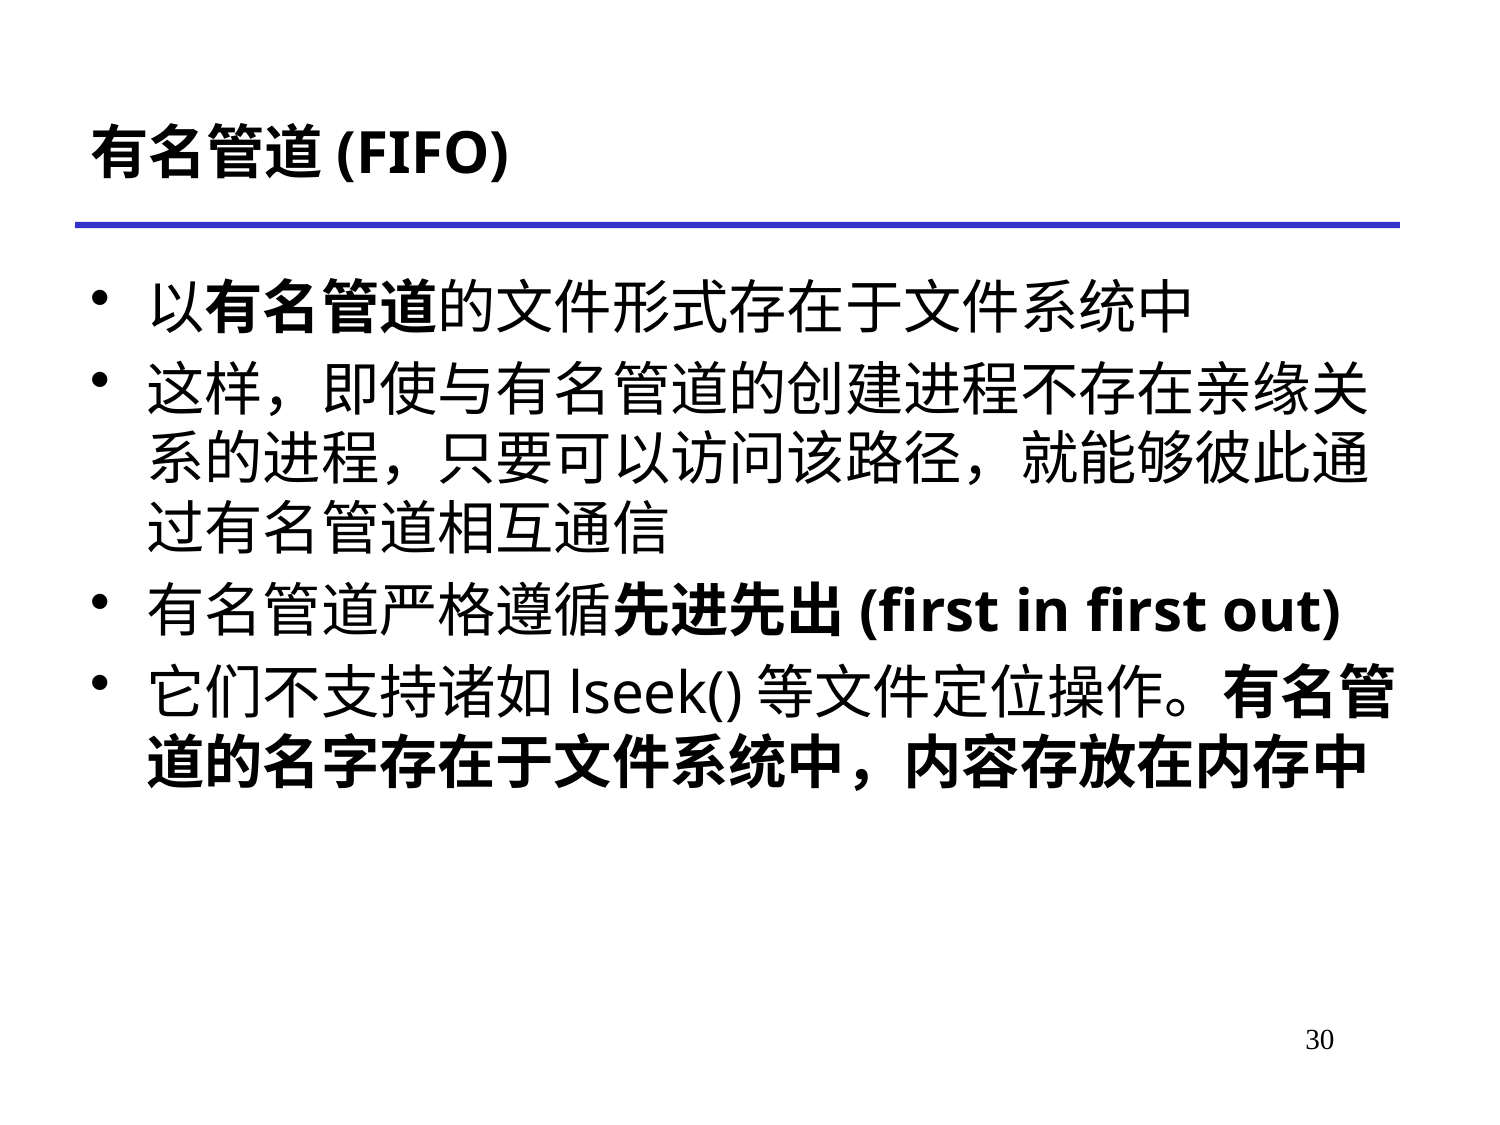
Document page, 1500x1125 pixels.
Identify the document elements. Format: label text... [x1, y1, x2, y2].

list 以有名管道的文件形式存在于文件系统中 这样，即使与有名管道的创建进程不存在亲缘关系的进程，只要可以访问该路径，就能够彼此通过有名管道相互通信 有名管道严格遵循先进先出(first in first out) 它们不支持诸如lseek()等文件定位操作。有名管道的名字存在于文件系统中，内容存放在内存中 [75, 262, 1438, 988]
title 有名管道(FIFO) [75, 75, 1400, 225]
slide_number 30 [1137, 1012, 1351, 1088]
